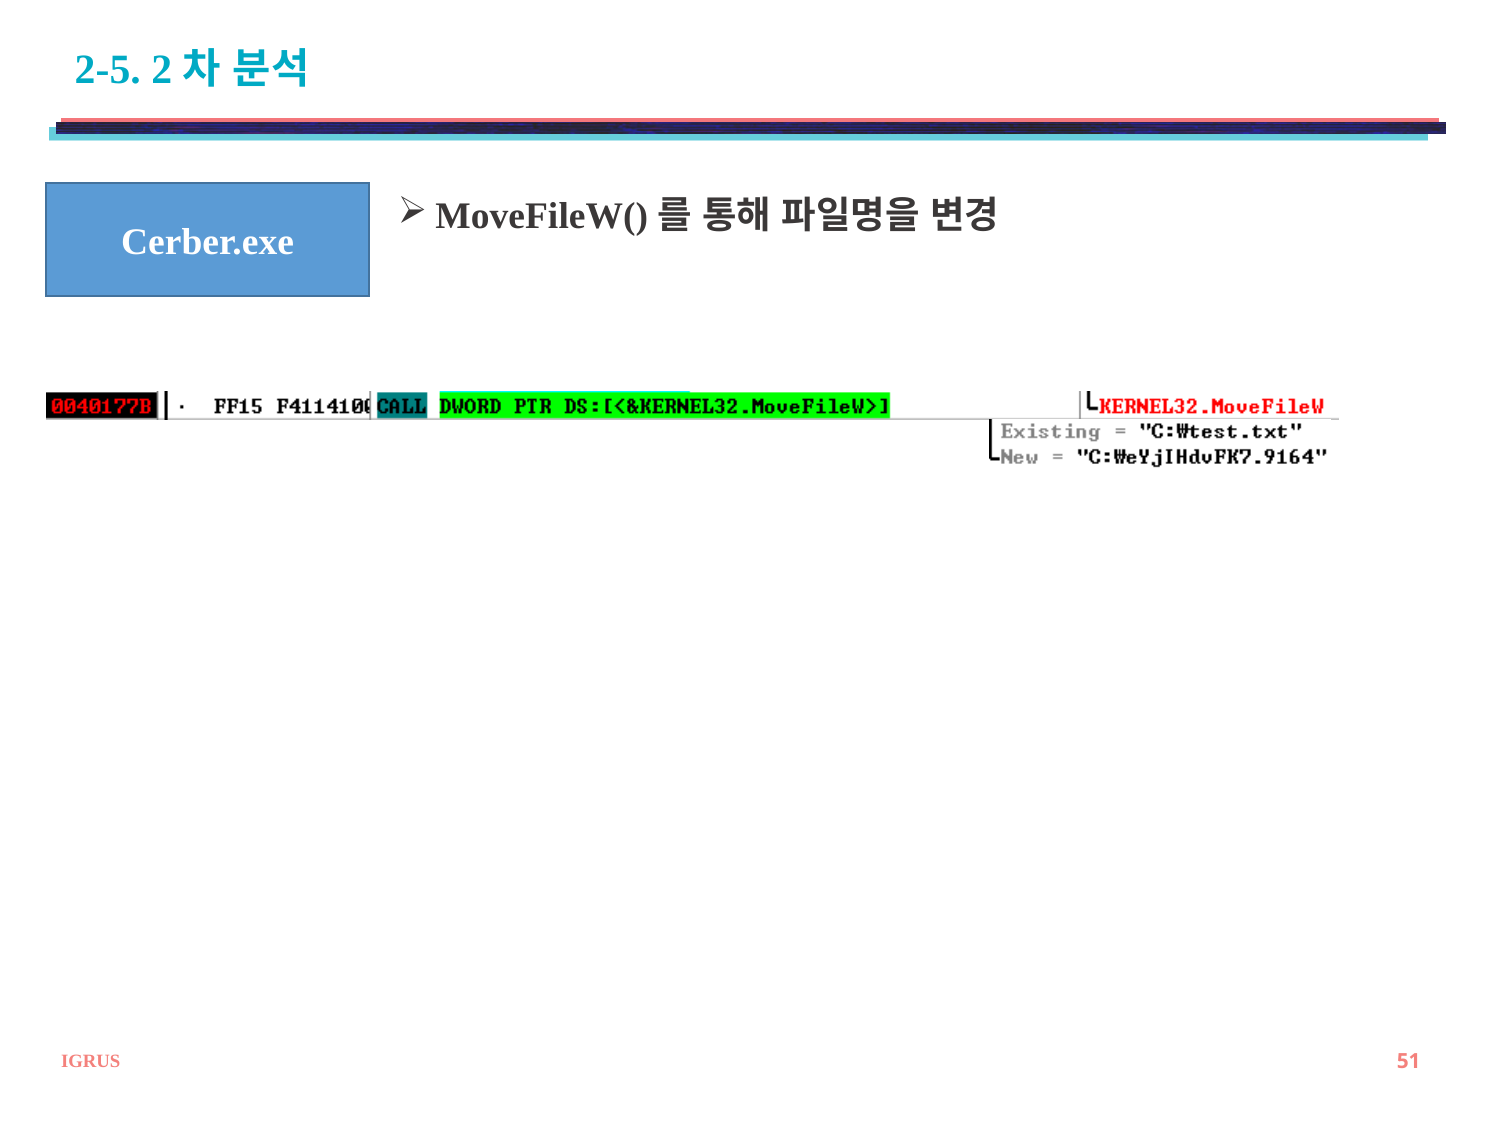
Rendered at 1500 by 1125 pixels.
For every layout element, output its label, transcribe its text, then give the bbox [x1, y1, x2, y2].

picture [46, 391, 1339, 472]
text_box MoveFileW()를 통해 파일명을 변경 [382, 188, 1454, 965]
title 2-5. 2차 분석 [59, 27, 1468, 113]
footer IGRUS [46, 1036, 266, 1084]
text_box Cerber.exe [45, 182, 370, 297]
